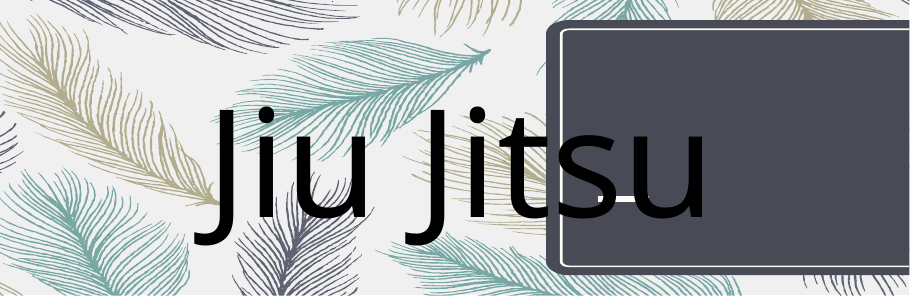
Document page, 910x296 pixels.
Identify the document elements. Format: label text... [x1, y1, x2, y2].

text_box Jiu Jitsu [191, 60, 732, 255]
